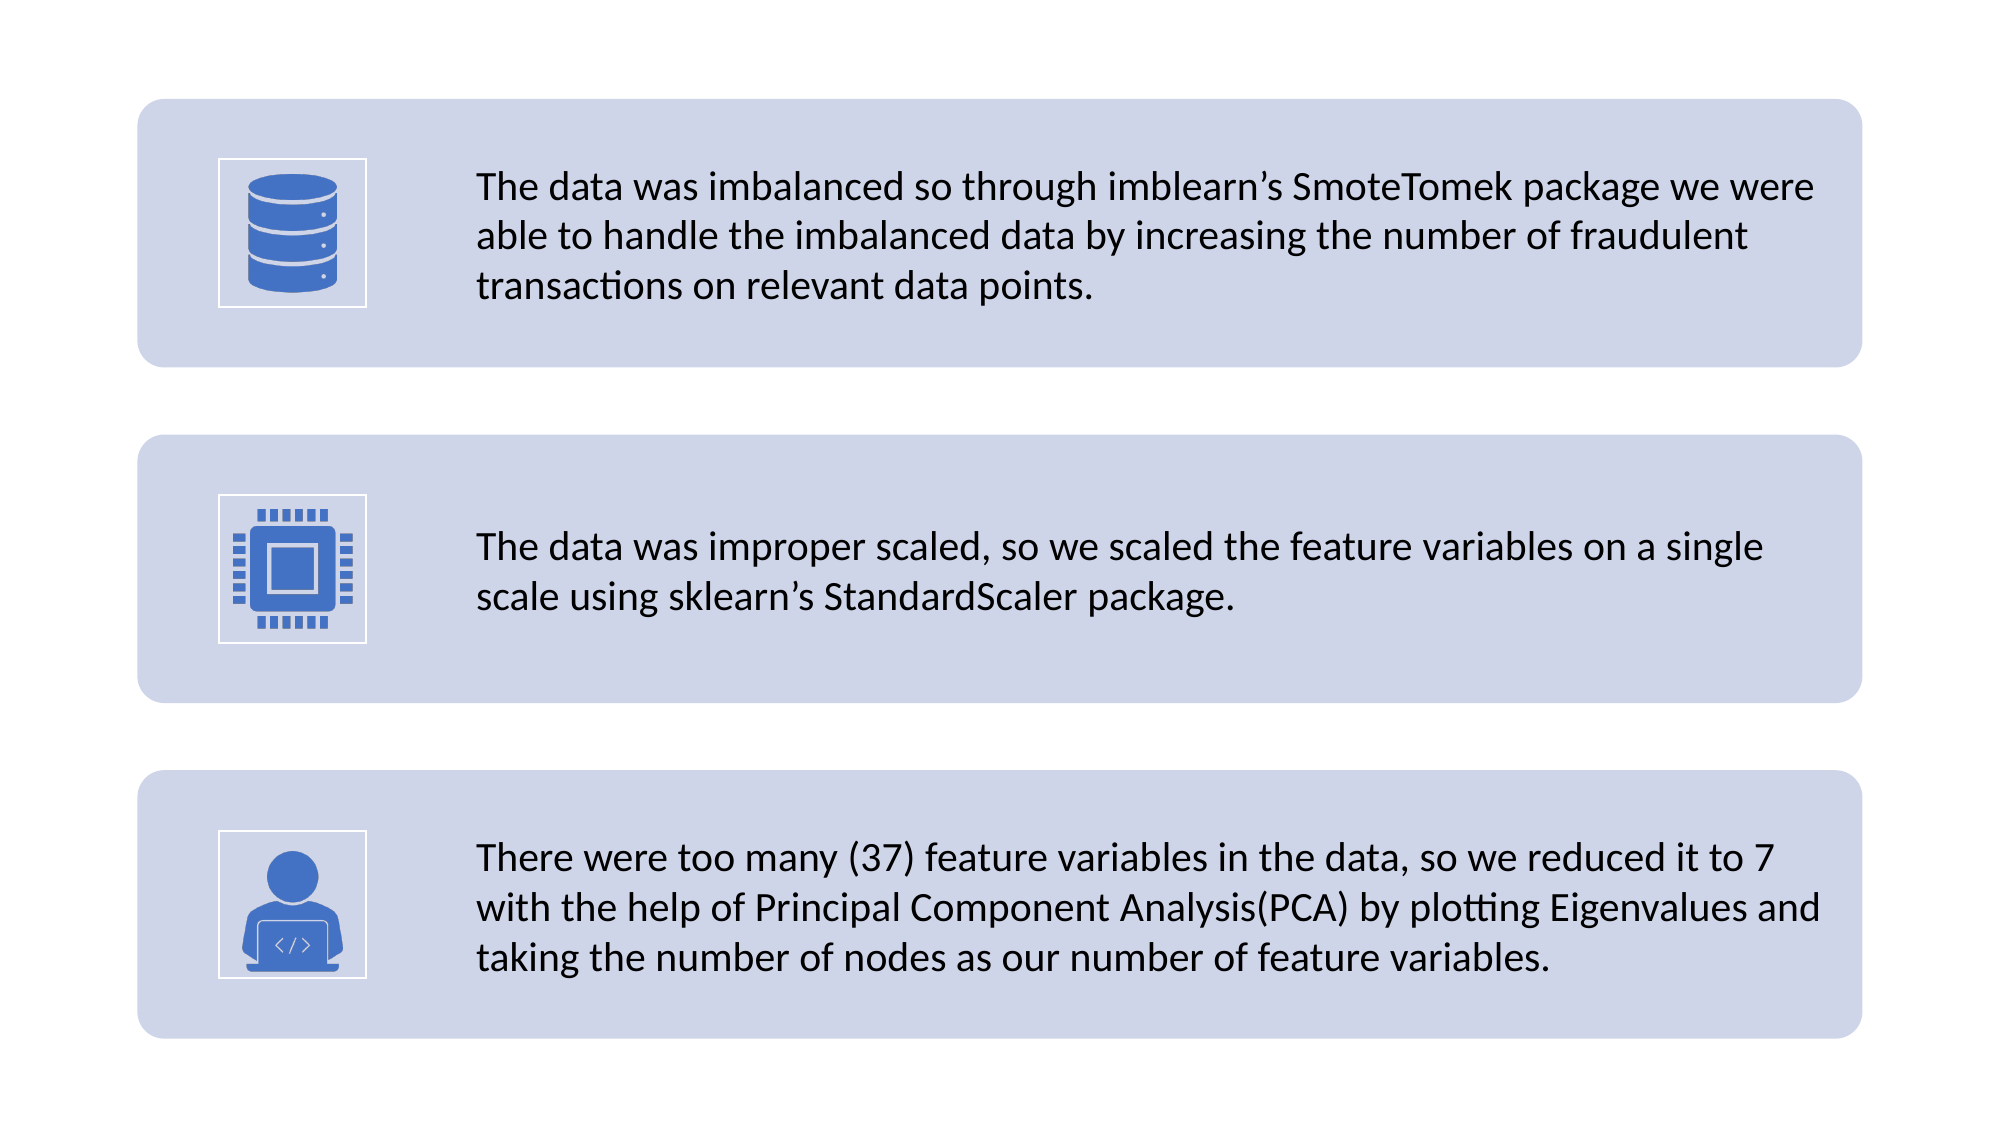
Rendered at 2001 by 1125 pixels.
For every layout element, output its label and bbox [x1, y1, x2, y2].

list [137, 98, 1863, 1039]
